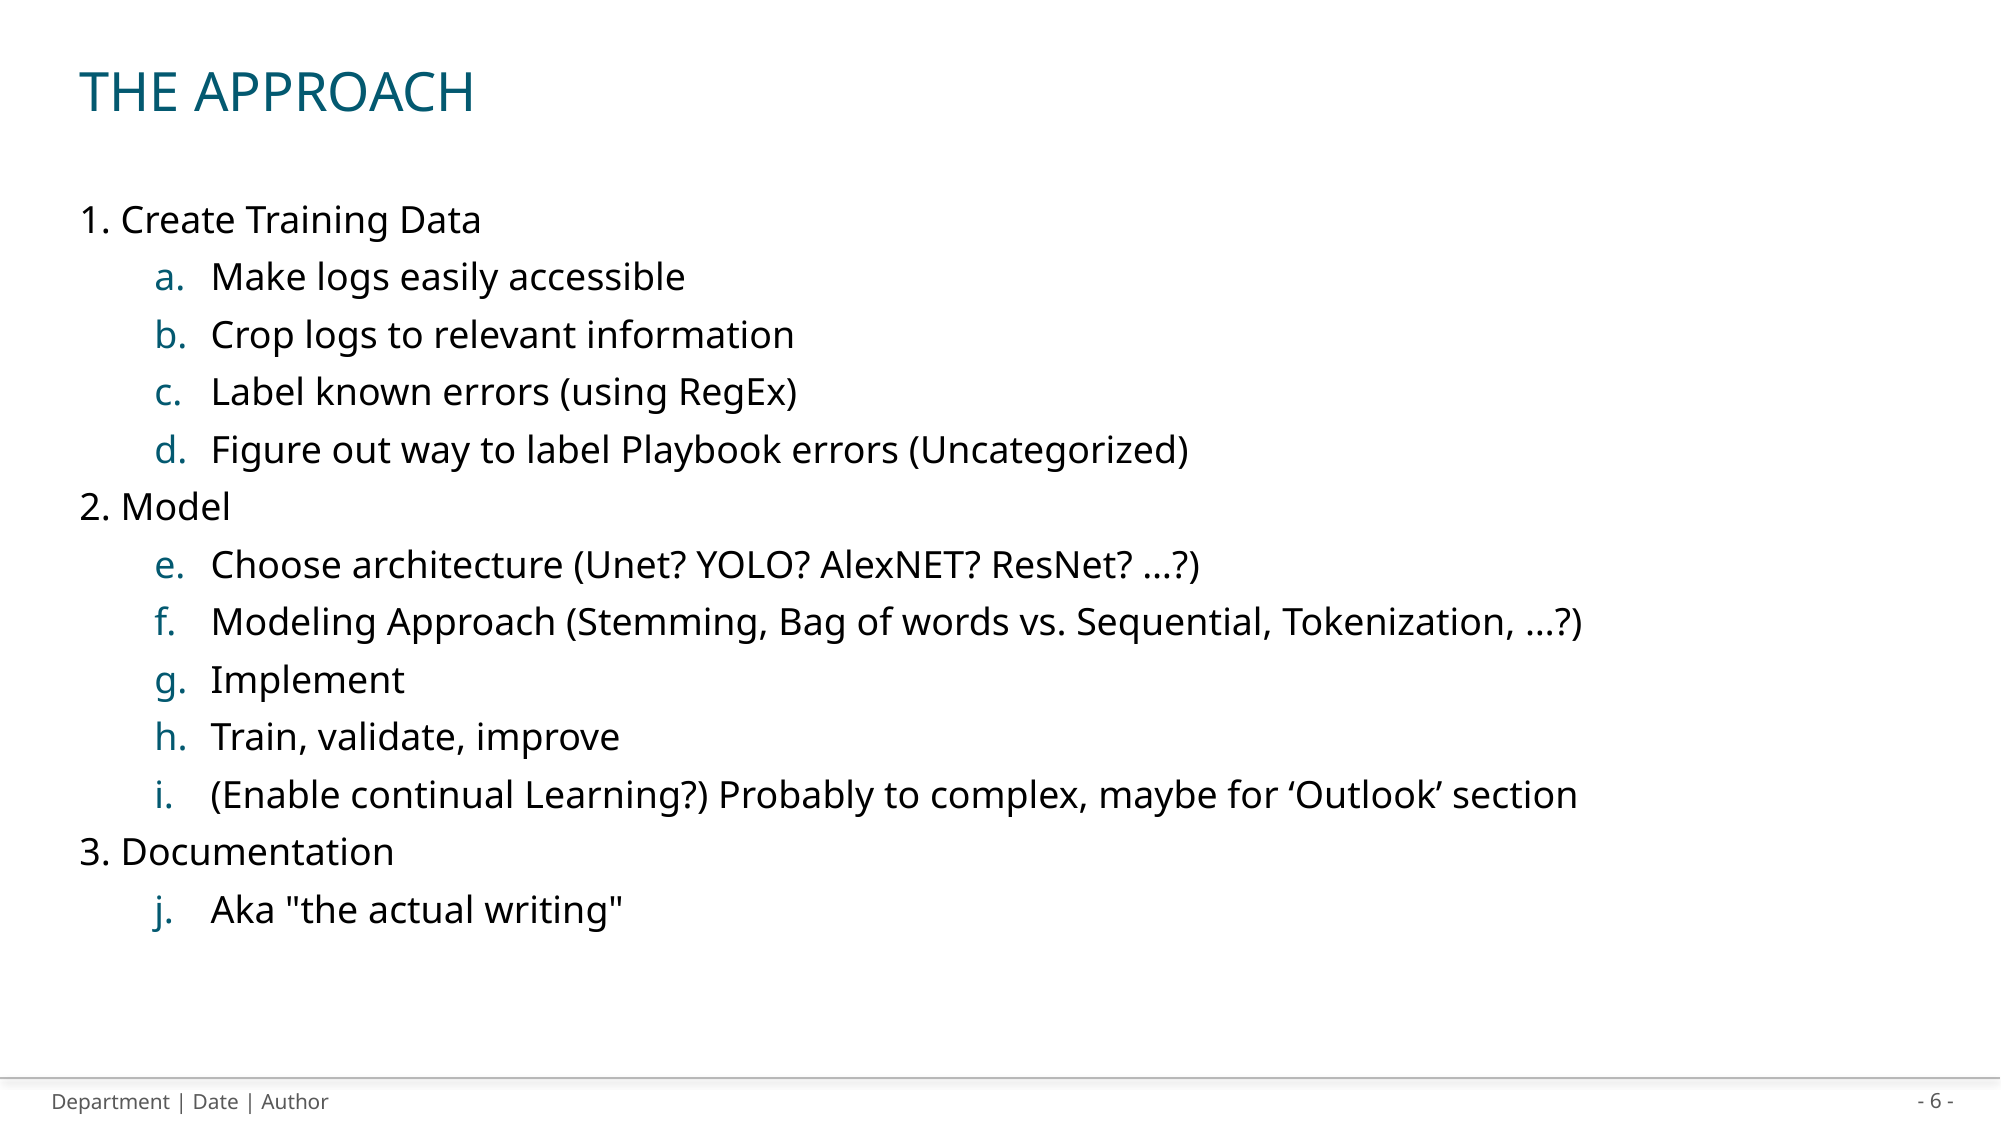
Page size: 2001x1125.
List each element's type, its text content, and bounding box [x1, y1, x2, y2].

title The Approach [79, 56, 1921, 123]
text_box 1. Create Training Data Make logs easily accessible Crop logs to relevant information Label known errors (using RegEx) Figure out way to label Playbook errors (Uncategorized) 2. Model Choose architecture (Unet? YOLO? AlexNET? ResNet? …?) Modeling Approach (Stemming, Bag of words vs. Sequential, Tokenization, …?) Implement Train, validate, improve (Enable continual Learning?) Probably to complex, maybe for ‘Outlook’ section 3. Documentation Aka "the actual writing" [79, 195, 1733, 1047]
